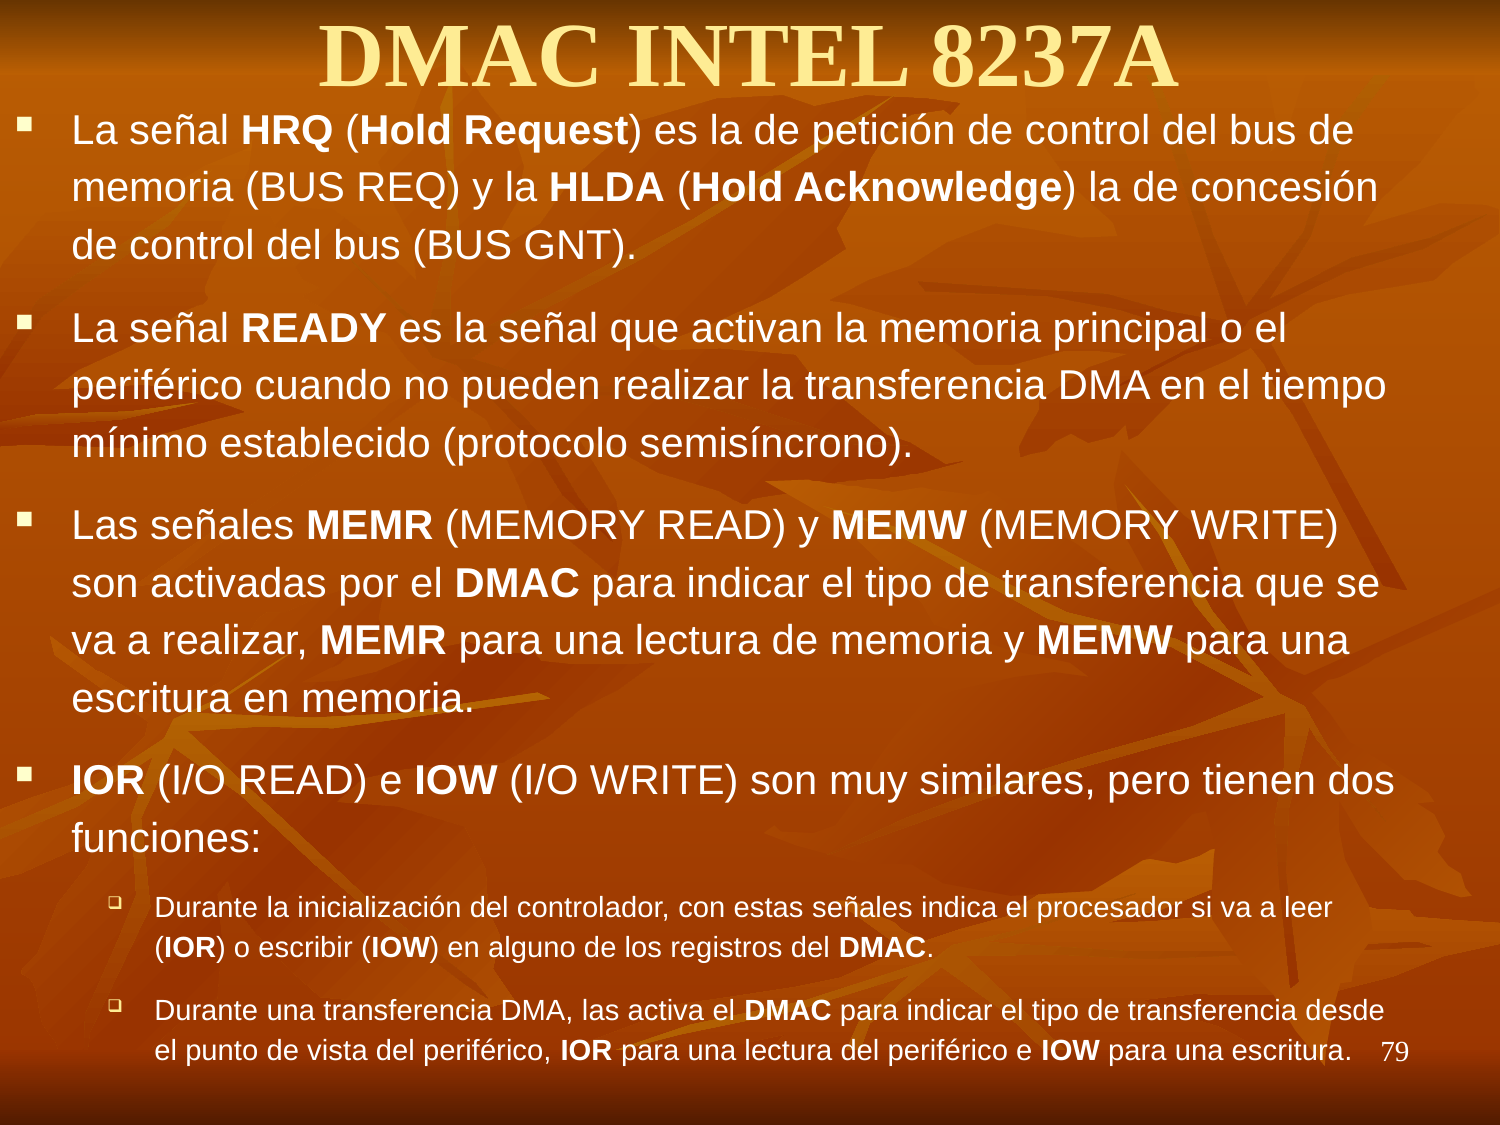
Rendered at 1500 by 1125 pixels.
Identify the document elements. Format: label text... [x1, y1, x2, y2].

title DMAC INTEL 8237A [74, 0, 1426, 87]
slide_number 79 [1074, 1024, 1426, 1101]
list La señal HRQ (Hold Request) es la de petición de control del bus de memoria (BUS REQ) y la HLDA (Hold Acknowledge) la de concesión de control del bus (BUS GNT). La señal READY es la señal que activan la memoria principal o el periférico cuando no pueden realizar la transferencia DMA en el tiempo mínimo establecido (protocolo semisíncrono). Las señales MEMR (MEMORY READ) y MEMW (MEMORY WRITE) son activadas por el DMAC para indicar el tipo de transferencia que se va a realizar, MEMR para una lectura de memoria y MEMW para una escritura en memoria. IOR (I/O READ) e IOW (I/O WRITE) son muy similares, pero tienen dos funciones: Durante la inicialización del controlador, con estas señales indica el procesador si va a leer (IOR) o escribir (IOW) en alguno de los registros del DMAC. Durante una transferencia DMA, las activa el DMAC para indicar el tipo de transferencia desde el punto de vista del periférico, IOR para una lectura del periférico e IOW para una escritura. [0, 87, 1426, 886]
